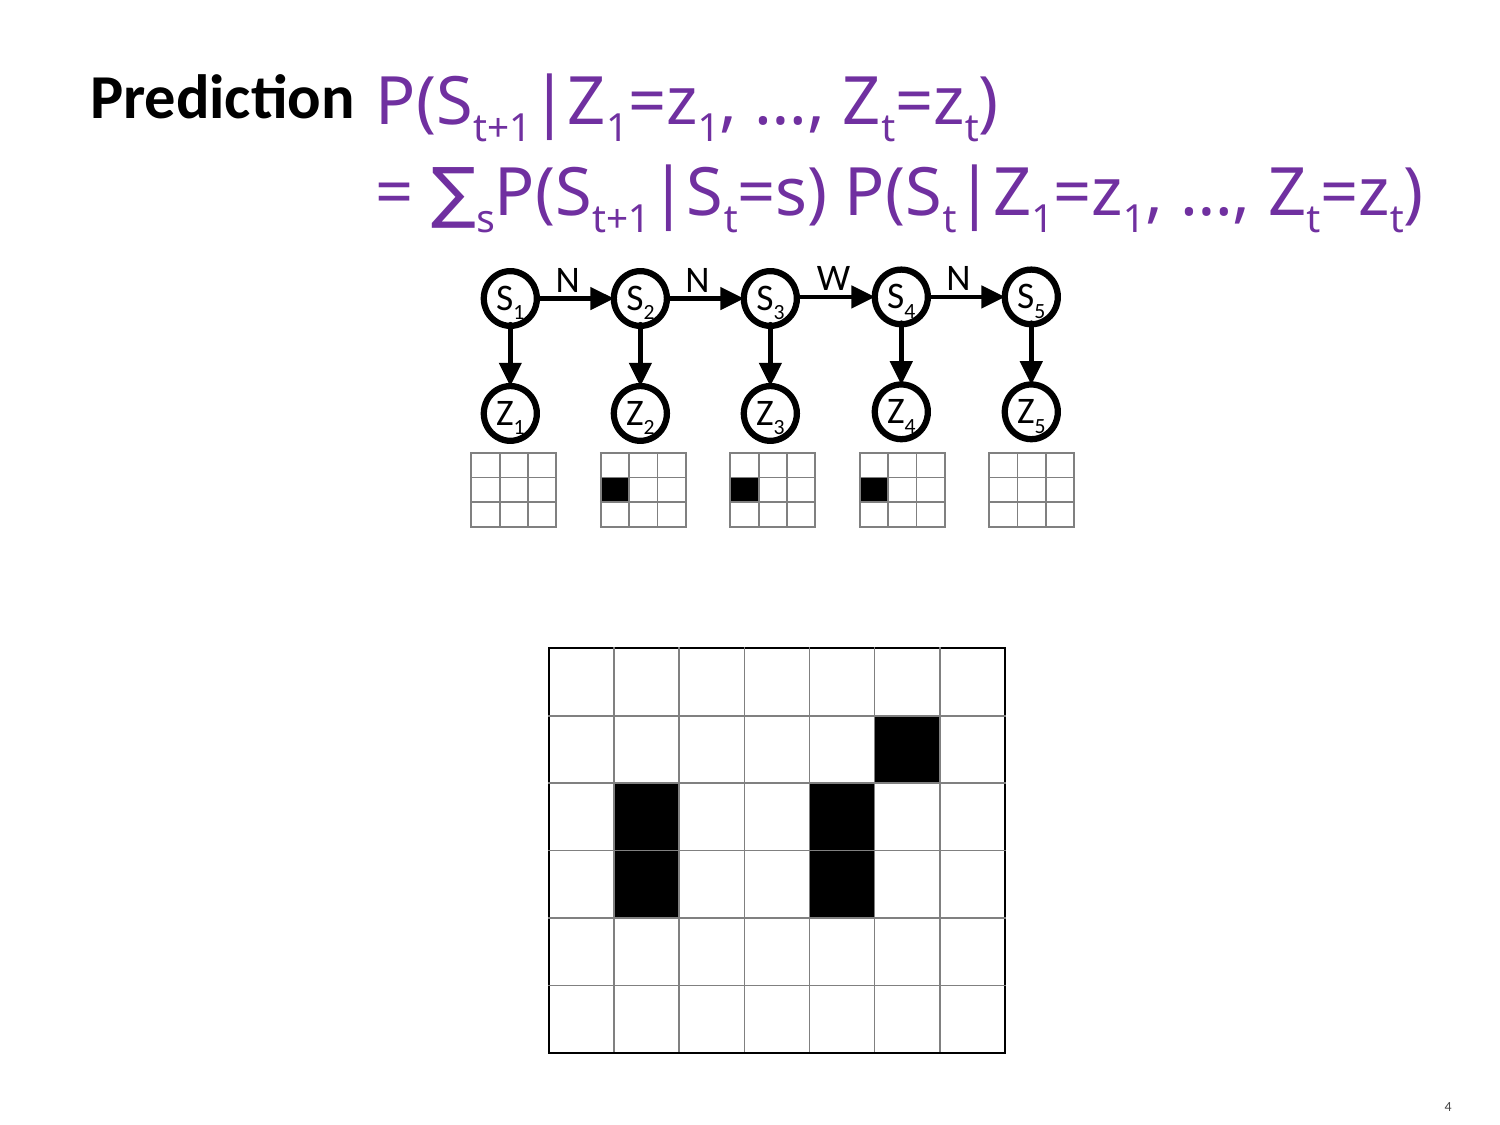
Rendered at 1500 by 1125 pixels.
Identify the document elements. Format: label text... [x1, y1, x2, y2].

table_header [1047, 454, 1073, 477]
table_cell [615, 784, 678, 850]
table_header [529, 454, 555, 477]
table_cell [941, 784, 1004, 850]
table_cell [788, 478, 814, 501]
table_cell [745, 784, 809, 850]
text_box S2 [613, 270, 668, 327]
table_header [990, 454, 1017, 477]
table_cell [941, 919, 1004, 985]
text_box Z5 [1004, 384, 1059, 440]
table_cell [875, 784, 939, 850]
table_cell [810, 784, 874, 850]
table_cell [745, 717, 809, 782]
table_header [658, 454, 685, 477]
text_box S3 [743, 270, 798, 327]
table_cell [680, 851, 744, 917]
table_cell [875, 851, 939, 917]
text_box N [931, 248, 986, 296]
table_cell [550, 851, 613, 917]
table_cell [630, 503, 657, 526]
table_cell [680, 784, 744, 850]
table_cell [941, 851, 1004, 917]
table_cell [1047, 478, 1073, 501]
table_cell [861, 478, 887, 501]
slide_number 4 [1345, 1080, 1467, 1125]
table_cell [731, 478, 758, 501]
table_header [745, 649, 809, 715]
table_header [472, 454, 499, 477]
table_cell [602, 478, 628, 501]
table_header [917, 454, 944, 477]
table_cell [472, 503, 499, 526]
text_box Z3 [743, 385, 798, 442]
table_cell [745, 986, 809, 1052]
table_cell [745, 919, 809, 985]
table_cell [658, 503, 685, 526]
table_cell [529, 503, 555, 526]
text_box N [540, 248, 595, 298]
table_cell [680, 986, 744, 1052]
table_header [941, 649, 1004, 715]
table_cell [615, 851, 678, 917]
table_header [615, 649, 678, 715]
table_cell [861, 503, 887, 526]
table_cell [889, 503, 916, 526]
table_cell [501, 478, 527, 501]
table_cell [990, 478, 1017, 501]
table_header [810, 649, 874, 715]
table_header [501, 454, 527, 477]
table_header [889, 454, 916, 477]
table_cell [731, 503, 758, 526]
table_cell [550, 919, 613, 985]
table_cell [889, 478, 916, 501]
title Prediction [75, 24, 1425, 163]
text_box S4 [874, 269, 929, 325]
table_cell [941, 717, 1004, 782]
table_cell [788, 503, 814, 526]
table_cell [745, 851, 809, 917]
table_header [875, 649, 939, 715]
table_cell [615, 717, 678, 782]
table_header [680, 649, 744, 715]
table_cell [1018, 503, 1045, 526]
text_box W [802, 248, 865, 296]
table_cell [615, 986, 678, 1052]
table_cell [501, 503, 527, 526]
text_box Z1 [483, 385, 538, 442]
table_cell [810, 851, 874, 917]
table_header [731, 454, 758, 477]
text_box Z4 [874, 384, 929, 440]
table_cell [875, 986, 939, 1052]
table_cell [1018, 478, 1045, 501]
table_cell [810, 986, 874, 1052]
table_cell [602, 503, 628, 526]
table_cell [529, 478, 555, 501]
table_cell [472, 478, 499, 501]
table_cell [1047, 503, 1073, 526]
table_cell [658, 478, 685, 501]
text_box P(St+1|Z1=z1, …, Zt=zt) = ∑sP(St+1|St=s) P(St|Z1=z1, …, Zt=zt) [361, 50, 1442, 248]
table_cell [941, 986, 1004, 1052]
table_cell [917, 503, 944, 526]
table_cell [760, 503, 786, 526]
table_header [630, 454, 657, 477]
table_cell [550, 717, 613, 782]
text_box N [670, 248, 725, 298]
table_cell [760, 478, 786, 501]
table_header [861, 454, 887, 477]
table_cell [630, 478, 657, 501]
table_cell [917, 478, 944, 501]
table_cell [615, 919, 678, 985]
table_cell [550, 986, 613, 1052]
table_cell [680, 717, 744, 782]
text_box S5 [1004, 269, 1059, 325]
table_cell [875, 919, 939, 985]
table_cell [550, 784, 613, 850]
table_header [760, 454, 786, 477]
table_cell [875, 717, 939, 782]
table_cell [810, 717, 874, 782]
table_header [788, 454, 814, 477]
table_cell [680, 919, 744, 985]
table_header [1018, 454, 1045, 477]
table_cell [990, 503, 1017, 526]
table_cell [810, 919, 874, 985]
text_box Z2 [613, 385, 668, 442]
text_box S1 [483, 270, 538, 327]
table_header [602, 454, 628, 477]
table_header [550, 649, 613, 715]
